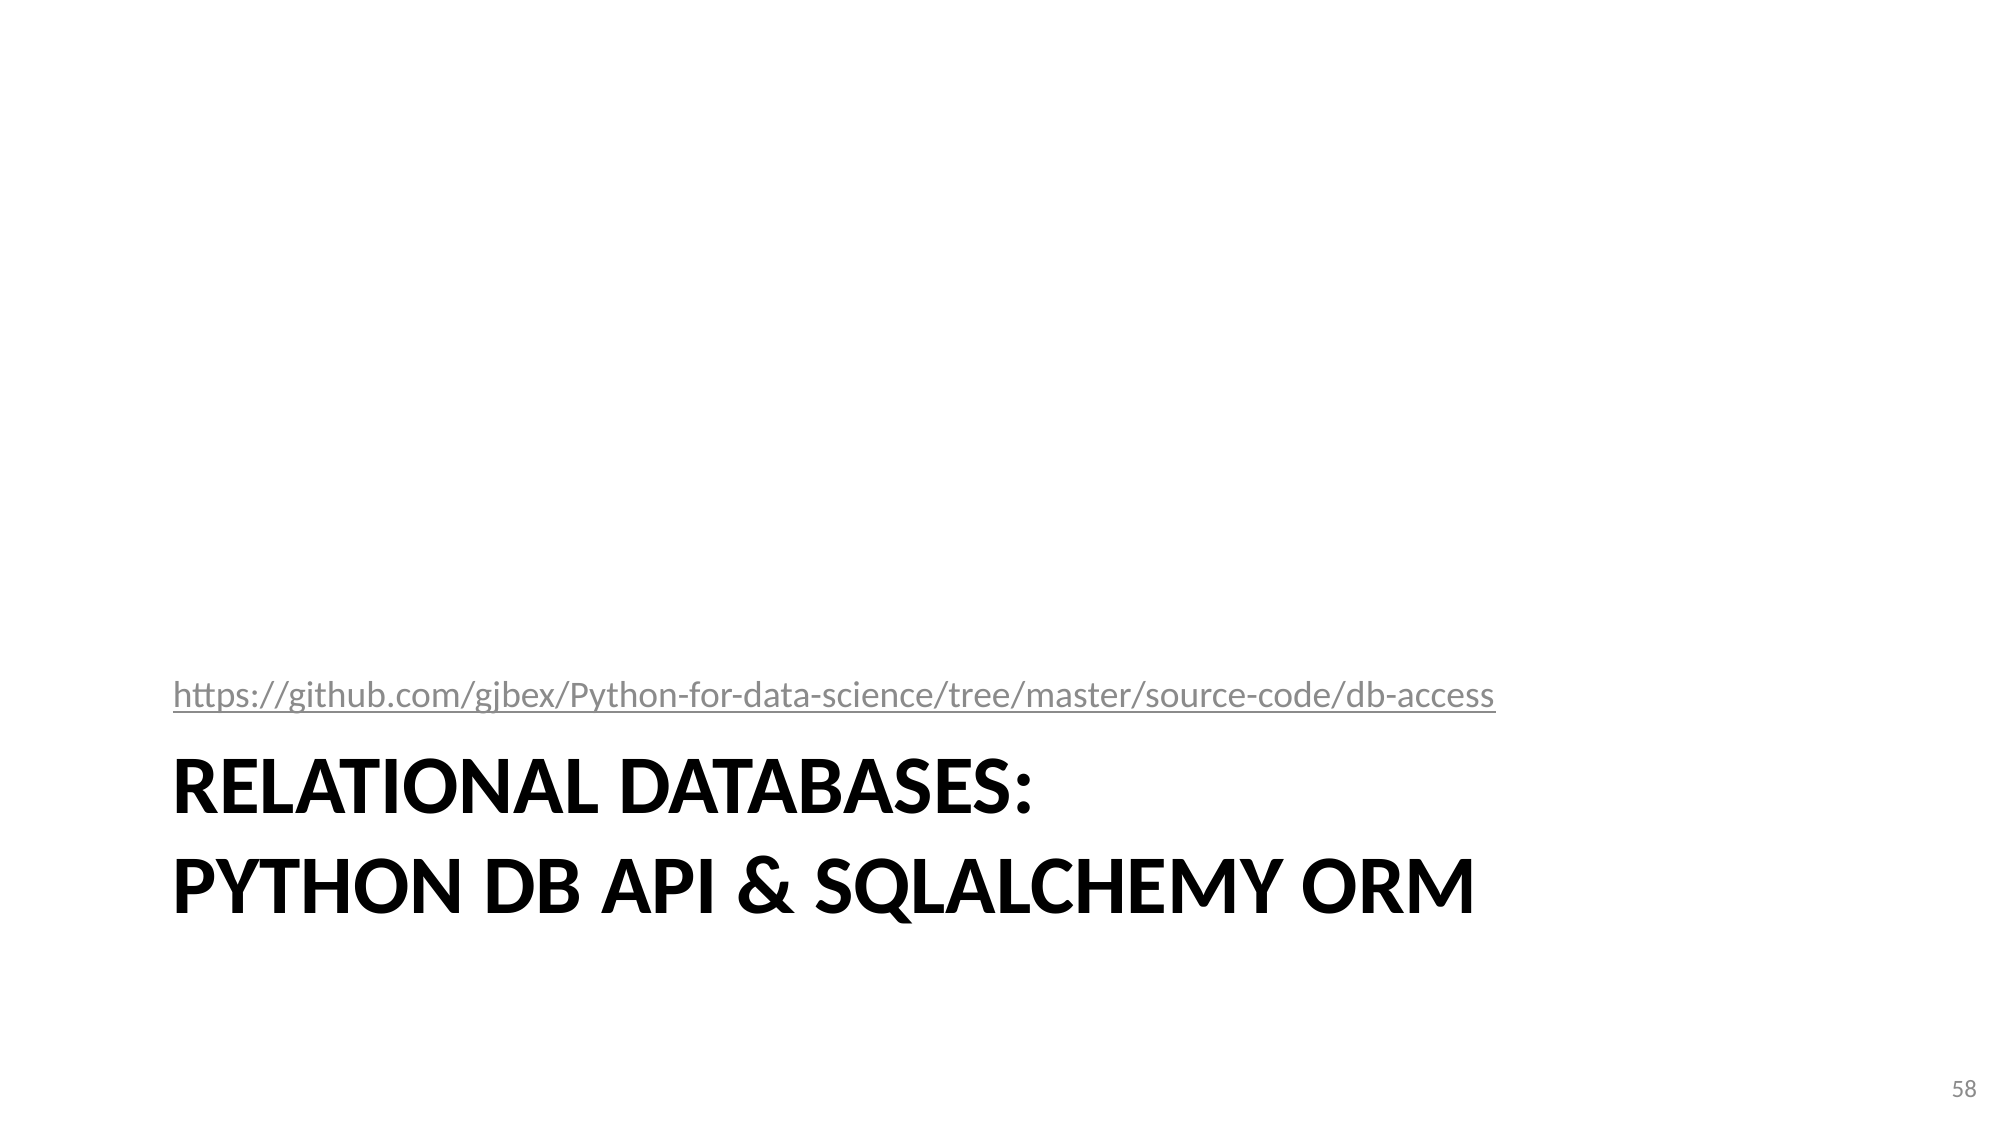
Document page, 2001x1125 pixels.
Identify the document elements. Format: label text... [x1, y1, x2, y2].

title Relational databases: Python DB API & SQLAlchemy ORM [157, 723, 1858, 947]
list https://github.com/gjbex/Python-for-data-science/tree/master/source-code/db-access [157, 476, 1858, 723]
slide_number 58 [1525, 1057, 1993, 1118]
